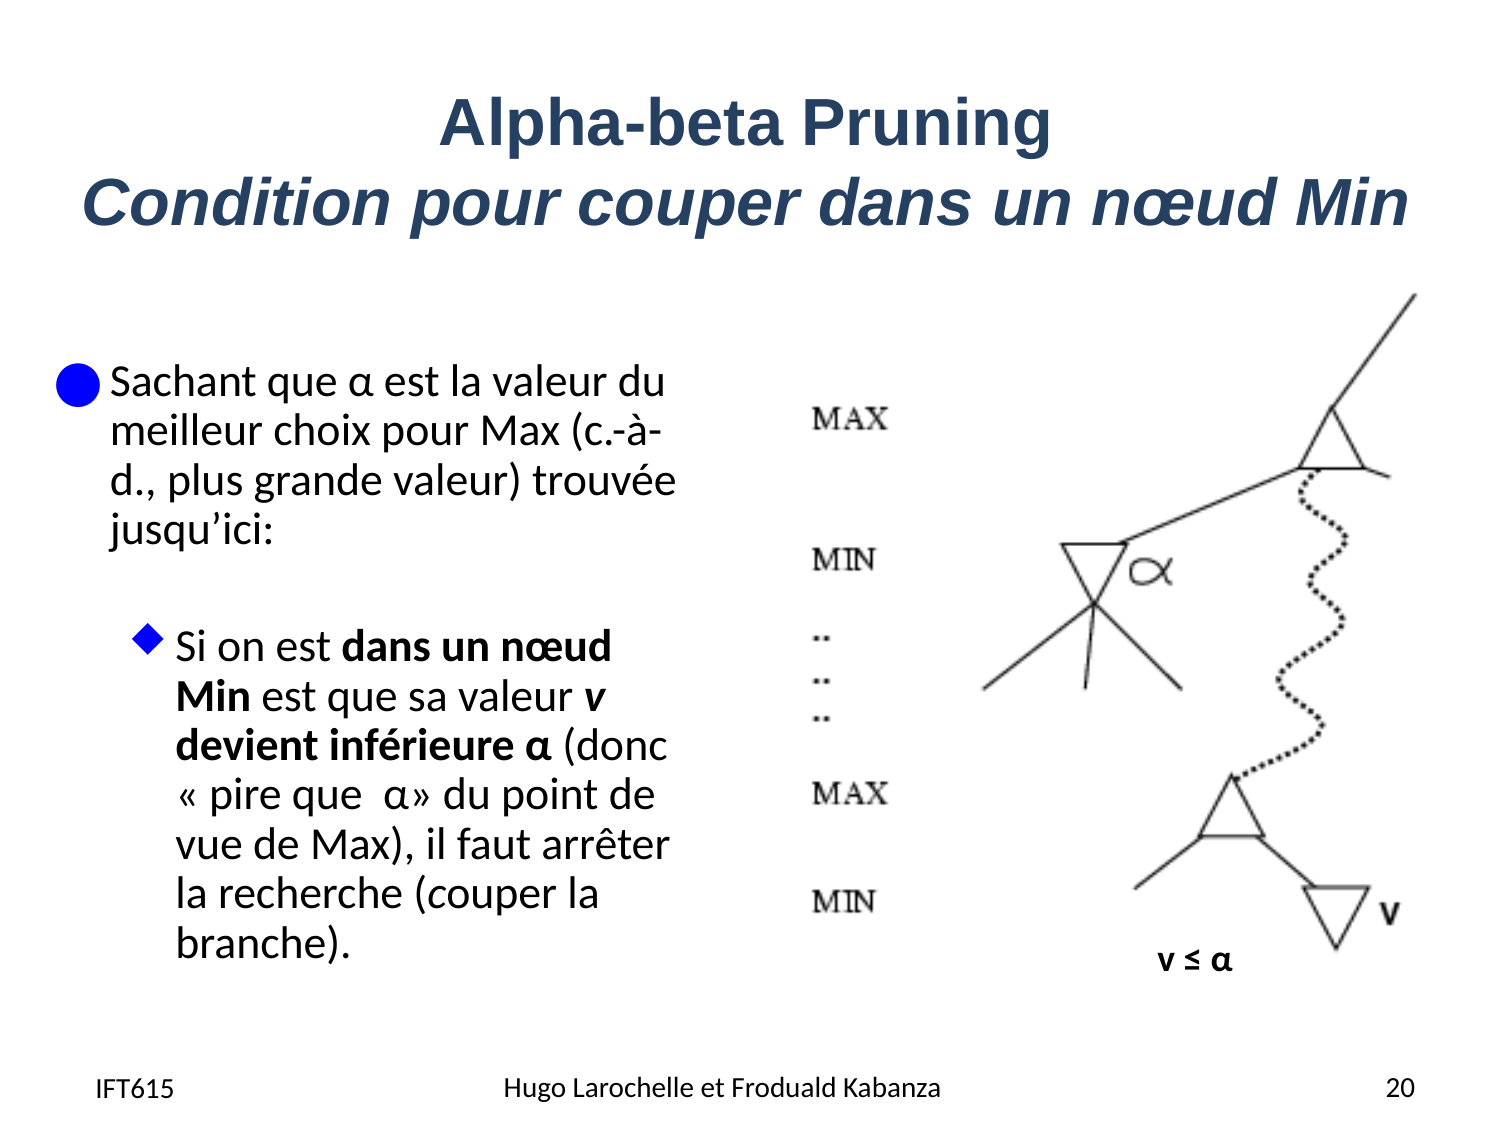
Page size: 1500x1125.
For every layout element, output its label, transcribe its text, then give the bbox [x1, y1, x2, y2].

slide_number Hugo Larochelle et Froduald Kabanza [488, 1062, 1012, 1110]
list Sachant que α est la valeur du meilleur choix pour Max (c.-à-d., plus grande valeur) trouvée jusqu’ici: Si on est dans un nœud Min est que sa valeur v devient inférieure α (donc « pire que α» du point de vue de Max), il faut arrêter la recherche (couper la branche). [38, 349, 714, 958]
slide_number 20 [1360, 1056, 1431, 1117]
title Alpha-beta Pruning Condition pour couper dans un nœud Min [8, 78, 1485, 239]
text_box v ≤ α [1142, 964, 1285, 987]
footer IFT615 [69, 1063, 201, 1111]
picture [808, 291, 1420, 957]
